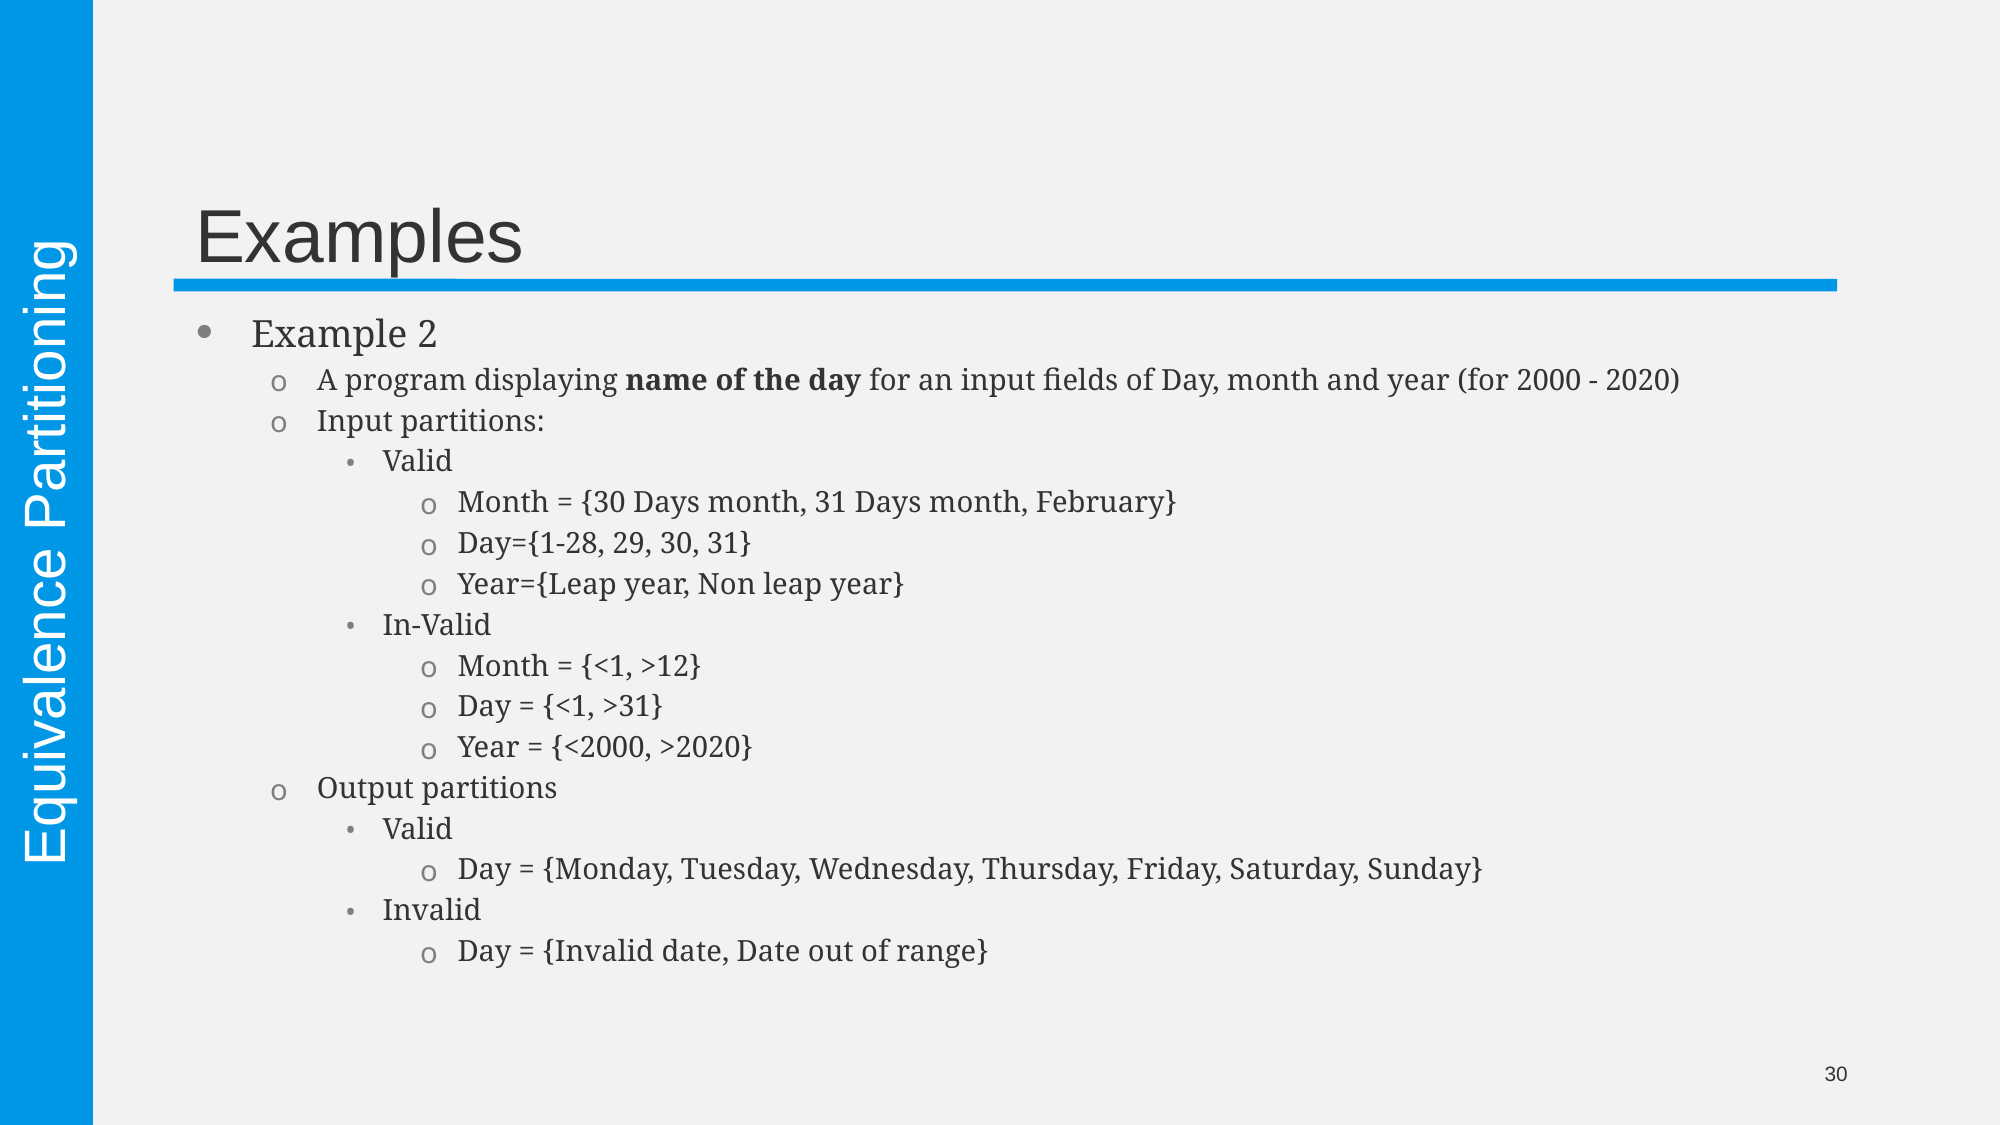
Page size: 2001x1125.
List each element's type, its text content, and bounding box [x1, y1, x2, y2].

list Example 2 A program displaying name of the day for an input fields of Day, month and year (for 2000 - 2020) Input partitions: Valid Month = {30 Days month, 31 Days month, February} Day={1-28, 29, 30, 31} Year={Leap year, Non leap year} In-Valid Month = {<1, >12} Day = {<1, >31} Year = {<2000, >2020} Output partitions Valid Day = {Monday, Tuesday, Wednesday, Thursday, Friday, Saturday, Sunday} Invalid Day = {Invalid date, Date out of range} [180, 302, 1830, 963]
slide_number 30 [1412, 1042, 1863, 1103]
title Equivalence Partitioning [9, 47, 85, 1059]
title Examples [180, 47, 1830, 285]
